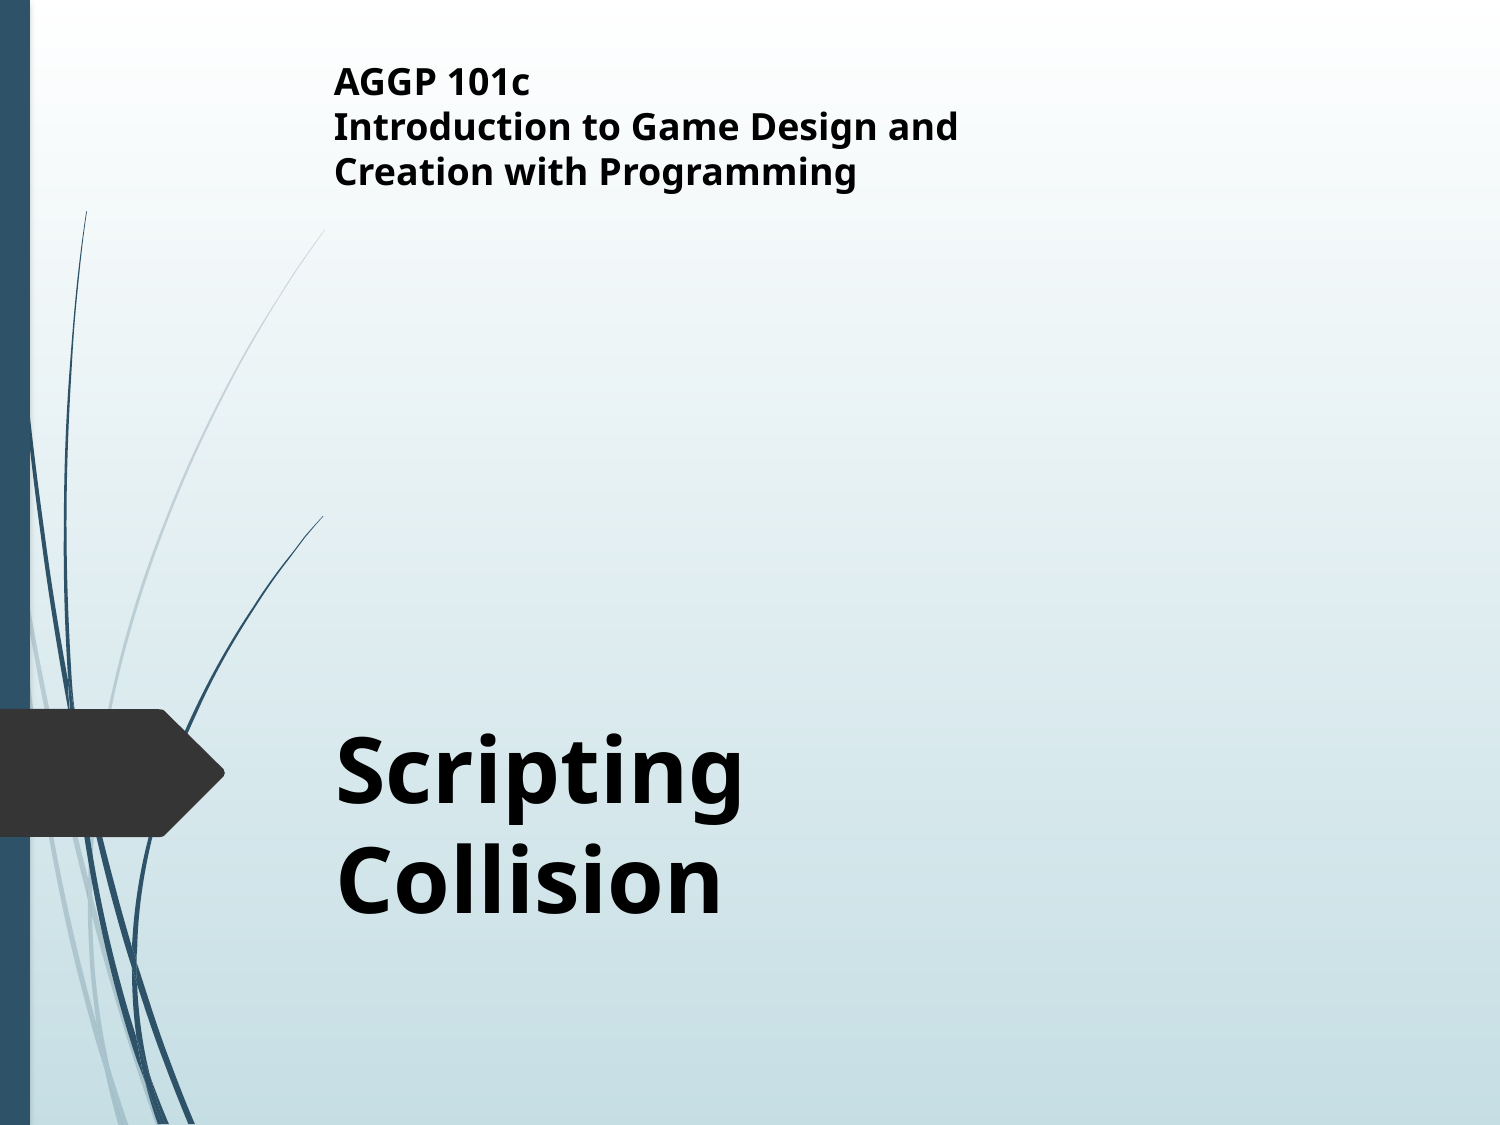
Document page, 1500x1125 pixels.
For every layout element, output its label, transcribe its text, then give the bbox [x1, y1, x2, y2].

title Scripting Collision [320, 704, 1403, 984]
subtitle AGGP 101c Introduction to Game Design and Creation with Programming [318, 50, 1402, 236]
